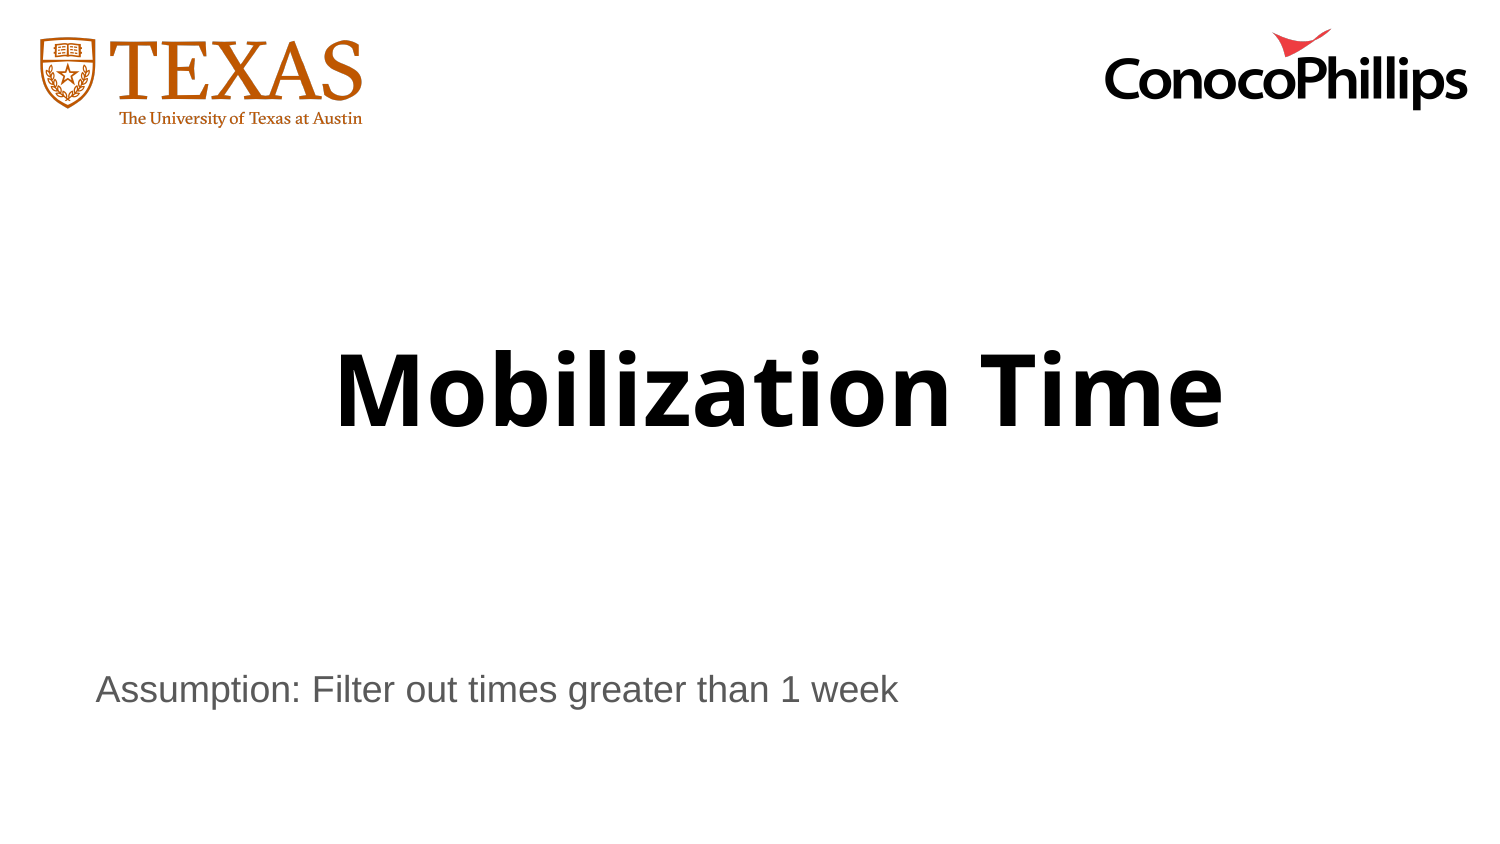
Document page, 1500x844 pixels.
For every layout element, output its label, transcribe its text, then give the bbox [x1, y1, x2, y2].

list Mobilization Time [134, 205, 1425, 567]
list Assumption: Filter out times greater than 1 week [80, 643, 1479, 762]
picture [39, 35, 363, 129]
picture [1094, 23, 1478, 117]
